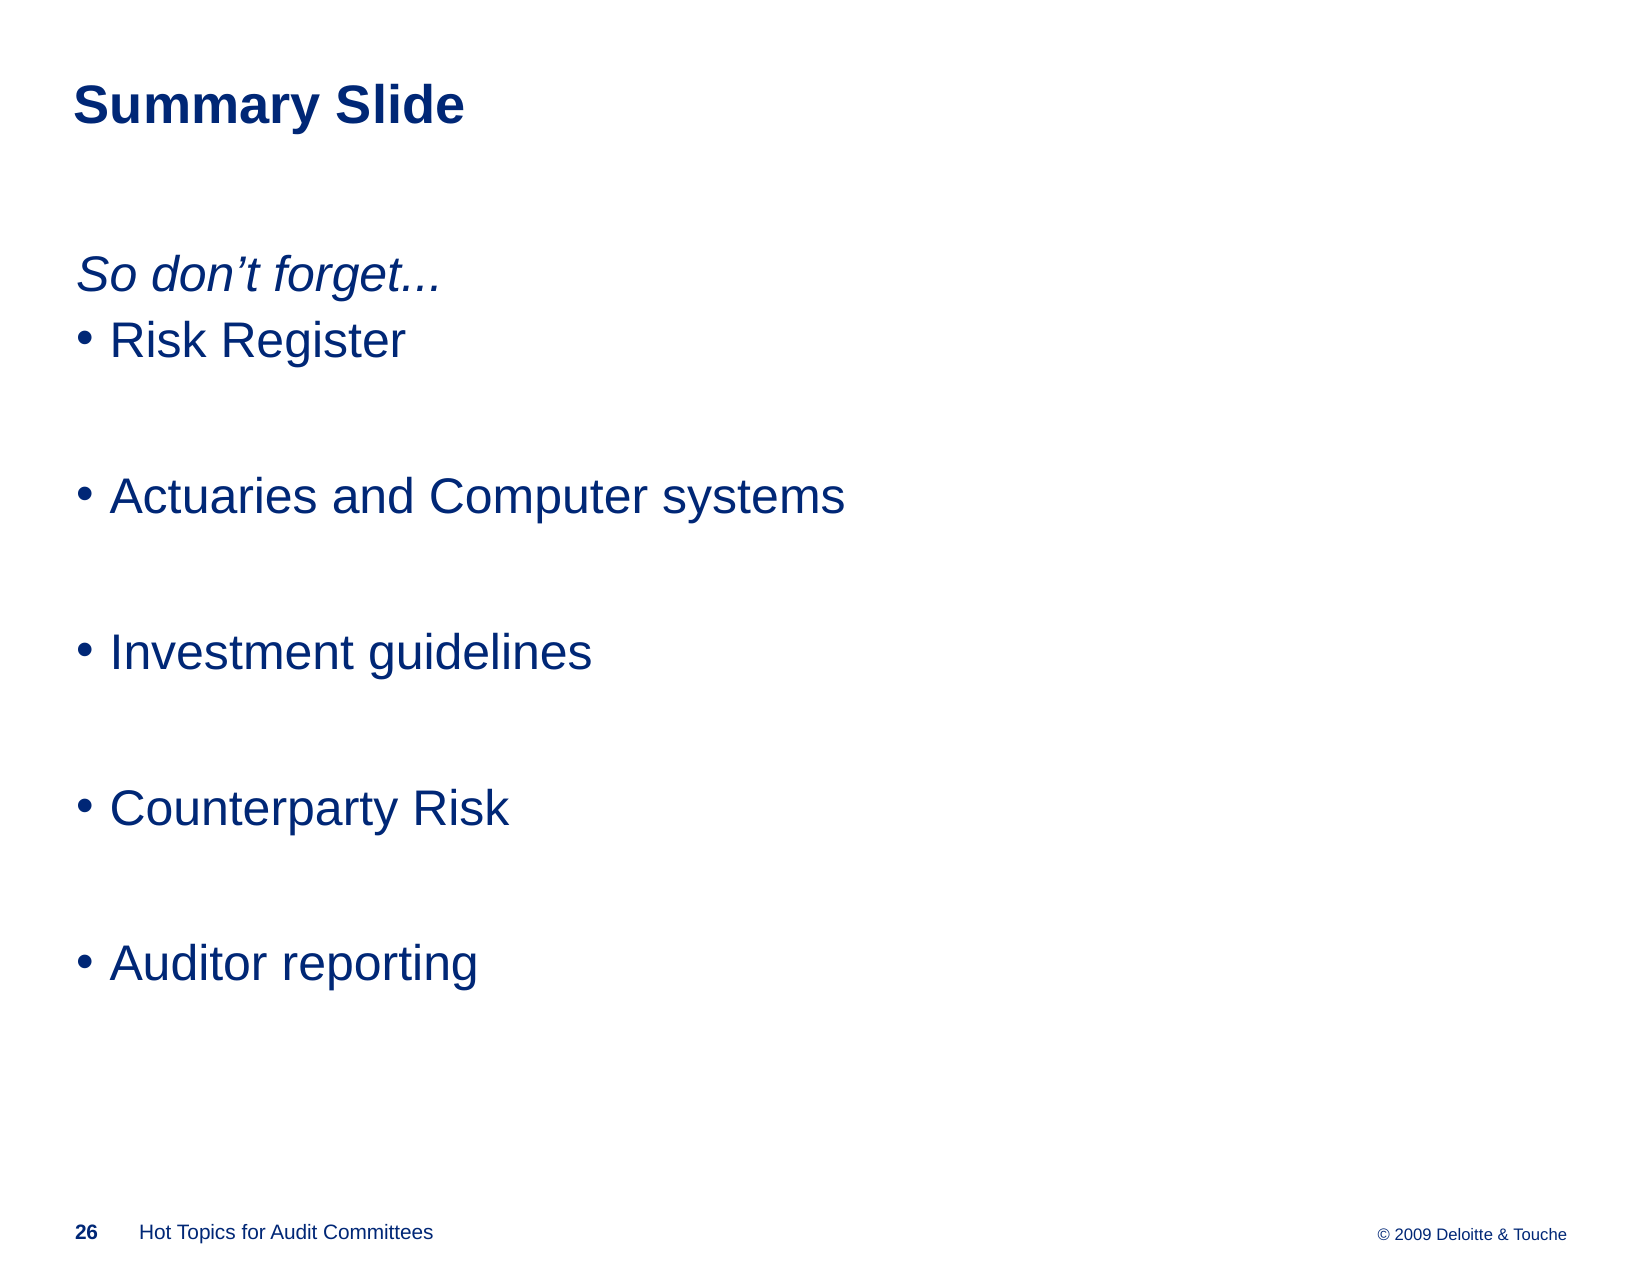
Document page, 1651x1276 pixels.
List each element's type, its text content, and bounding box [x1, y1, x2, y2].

text_box 26 [74, 1218, 126, 1246]
list So don’t forget... Risk Register Actuaries and Computer systems Investment guidelines Counterparty Risk Auditor reporting [76, 241, 1597, 1212]
text_box Hot Topics for Audit Committees [139, 1218, 919, 1246]
title Summary Slide [73, 69, 1594, 187]
